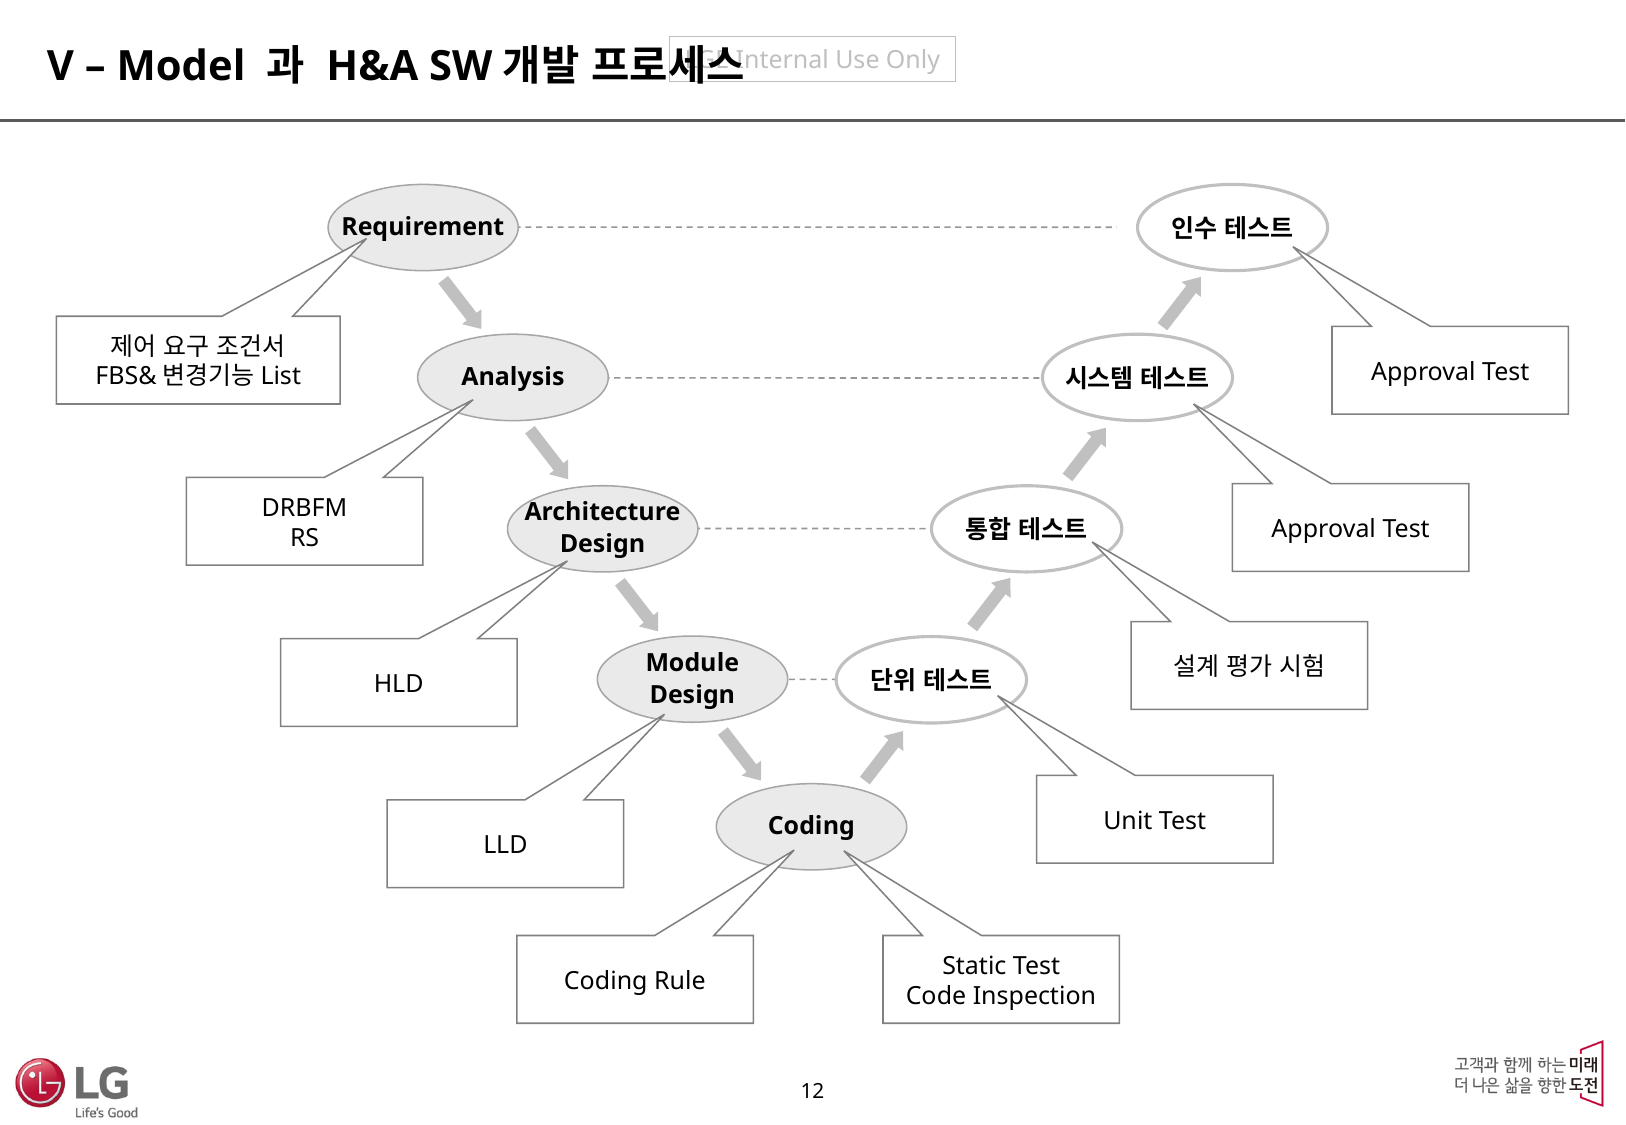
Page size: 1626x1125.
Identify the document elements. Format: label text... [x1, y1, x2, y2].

text_box Coding Rule [516, 850, 795, 1024]
text_box [967, 577, 1011, 632]
text_box 단위 테스트 [836, 636, 1027, 724]
text_box Analysis [417, 334, 609, 421]
text_box 제어 요구 조건서 FBS&변경기능List [56, 238, 367, 404]
text_box HLD [280, 560, 568, 727]
text_box 설계 평가 시험 [1092, 542, 1368, 710]
slide_number 11 [758, 1062, 867, 1123]
text_box Unit Test [997, 695, 1274, 864]
text_box 인수 테스트 [1137, 184, 1328, 271]
text_box LLD [387, 714, 665, 888]
text_box [438, 275, 482, 329]
text_box [1157, 276, 1201, 331]
text_box [1062, 427, 1106, 482]
text_box Architecture Design [507, 485, 698, 572]
picture [1454, 1040, 1605, 1107]
text_box Approval Test [1193, 403, 1469, 572]
text_box DRBFM RS [186, 399, 474, 566]
text_box [859, 731, 904, 785]
text_box 시스템 테스트 [1042, 334, 1233, 421]
text_box Approval Test [1292, 246, 1569, 415]
text_box Module Design [597, 636, 788, 723]
text_box Static Test Code Inspection [843, 850, 1120, 1024]
text_box Requirement [328, 184, 519, 271]
text_box Coding [716, 783, 907, 870]
text_box [615, 578, 659, 632]
text_box 통합 테스트 [931, 485, 1122, 572]
title V – Model 과 H&A SW개발 프로세스 [32, 31, 1478, 112]
text_box [525, 426, 569, 480]
text_box [717, 727, 762, 781]
picture [11, 1054, 140, 1119]
